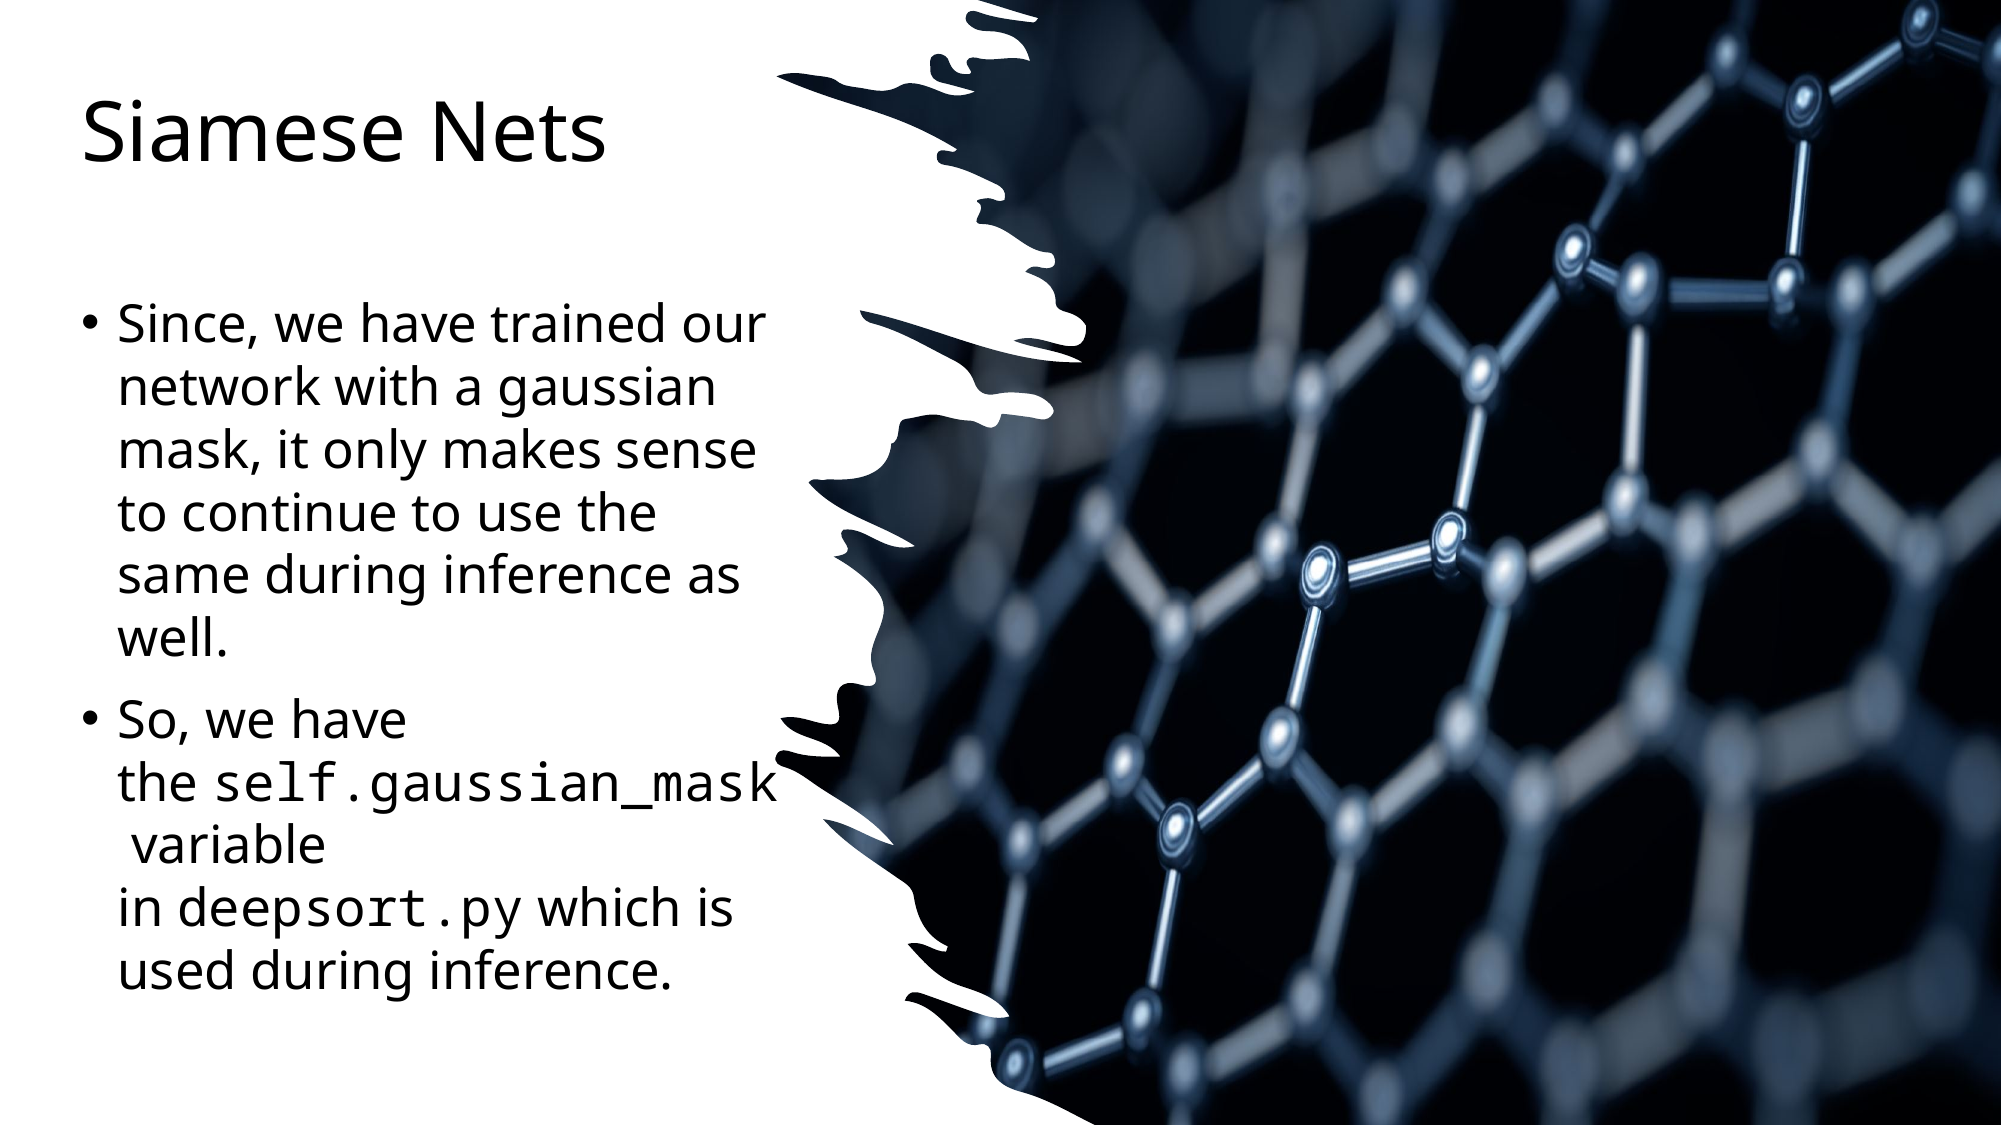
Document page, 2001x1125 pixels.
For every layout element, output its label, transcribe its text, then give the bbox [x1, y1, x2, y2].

list Since, we have trained our network with a gaussian mask, it only makes sense to continue to use the same during inference as well. So, we have the self.gaussian_mask variable in deepsort.py which is used during inference. [66, 282, 775, 1023]
picture [775, 0, 2001, 1125]
title Siamese Nets [66, 0, 693, 282]
text_box [0, 0, 775, 1125]
